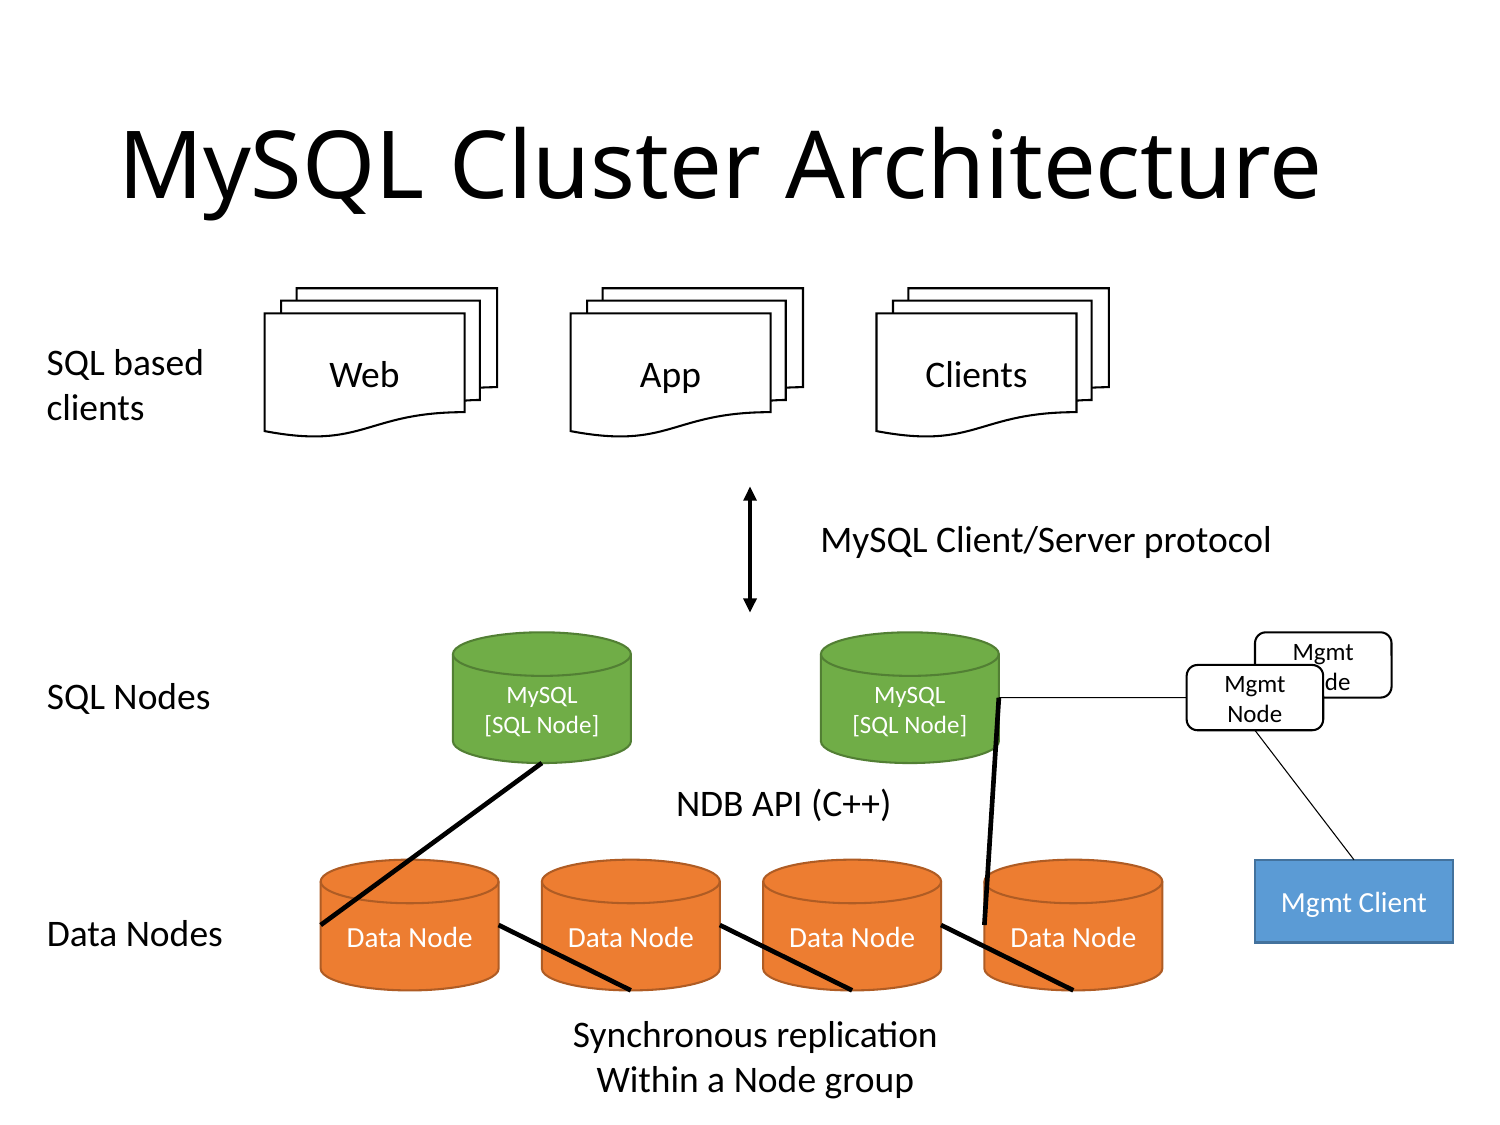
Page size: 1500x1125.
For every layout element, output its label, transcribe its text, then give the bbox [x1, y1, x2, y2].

text_box SQL Nodes [32, 664, 226, 725]
text_box Synchronous replication Within a Node group [558, 1002, 954, 1108]
text_box Data Nodes [32, 901, 239, 961]
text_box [264, 288, 1453, 991]
title MySQL Cluster Architecture [103, 59, 1397, 278]
text_box SQL based clients [31, 330, 220, 436]
